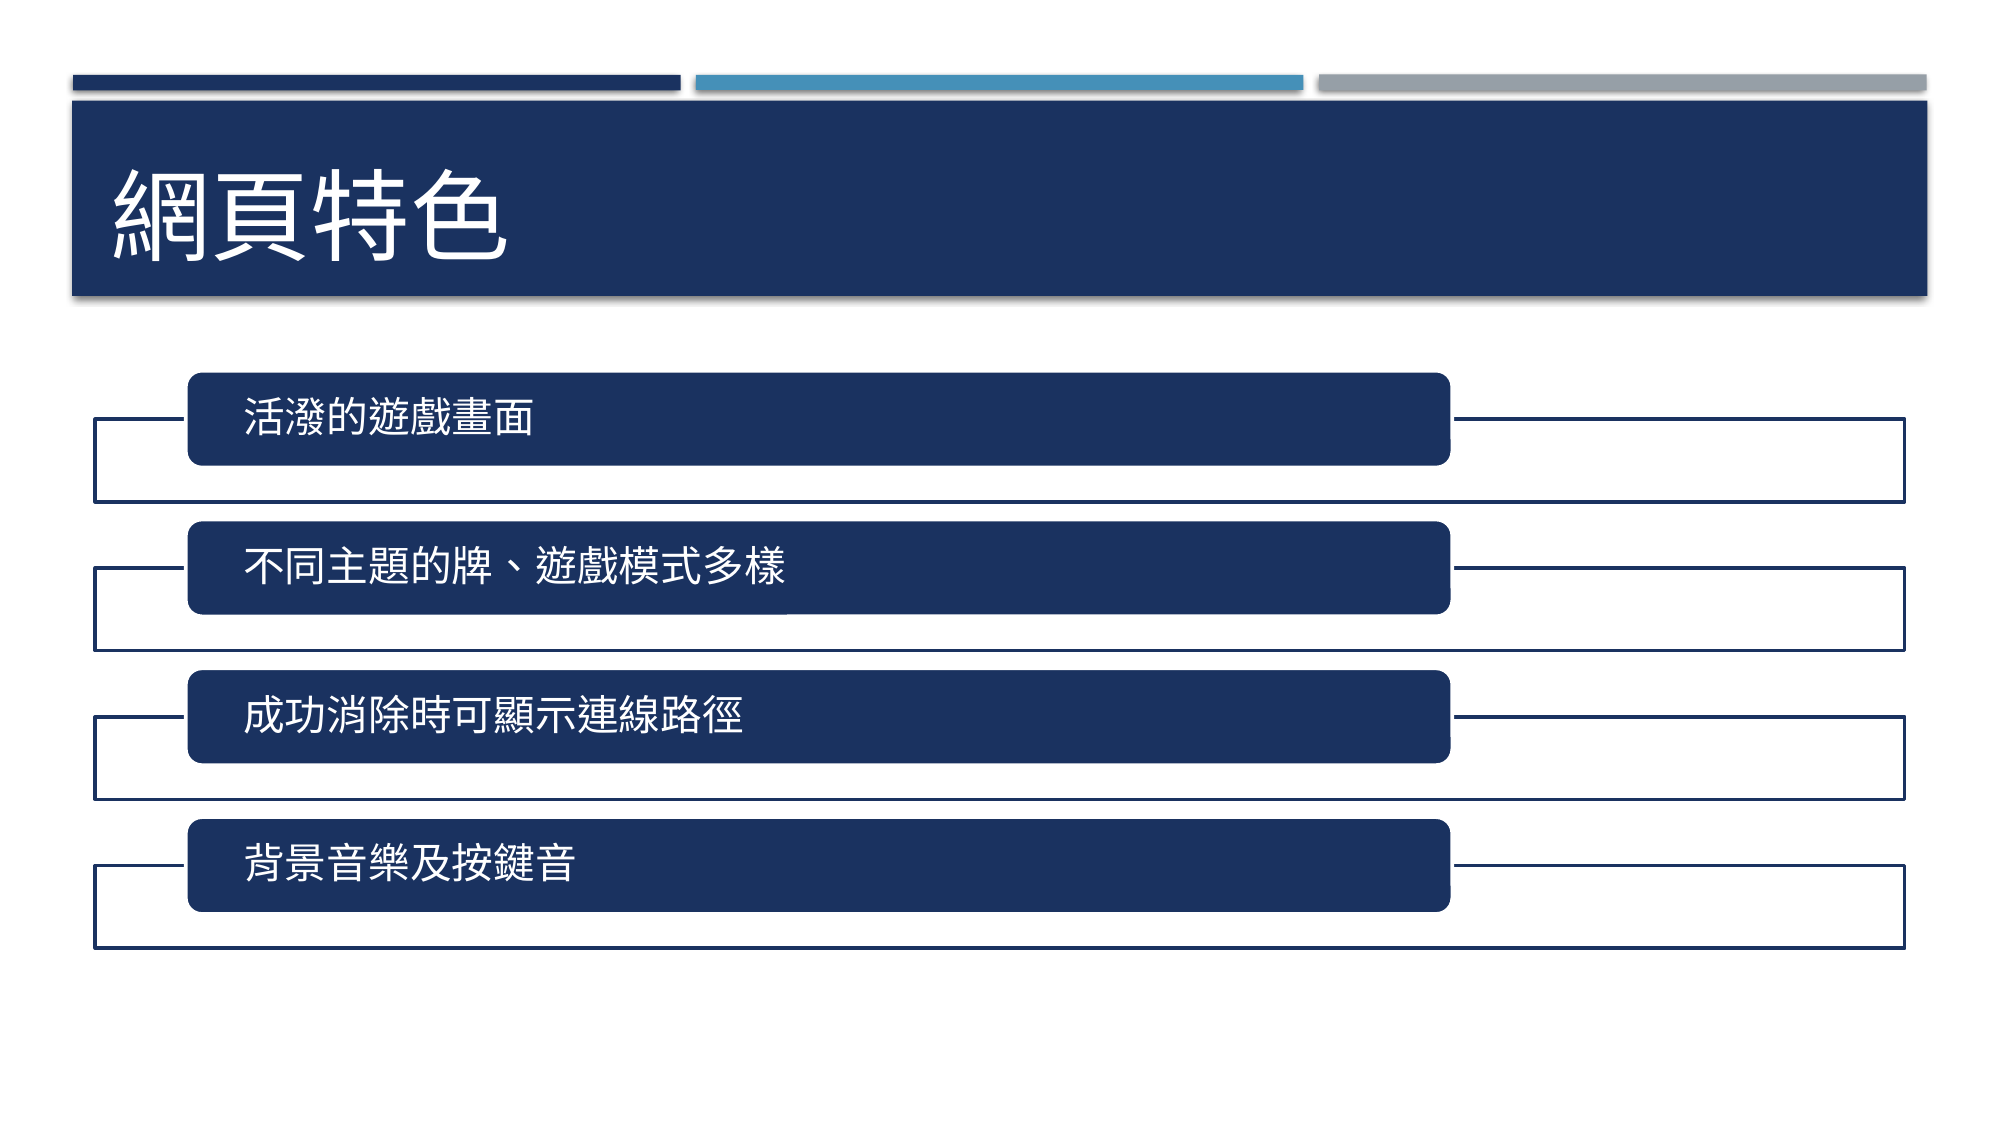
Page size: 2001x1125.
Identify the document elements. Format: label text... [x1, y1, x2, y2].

title 網頁特色 [95, 115, 1905, 282]
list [94, 357, 1906, 962]
